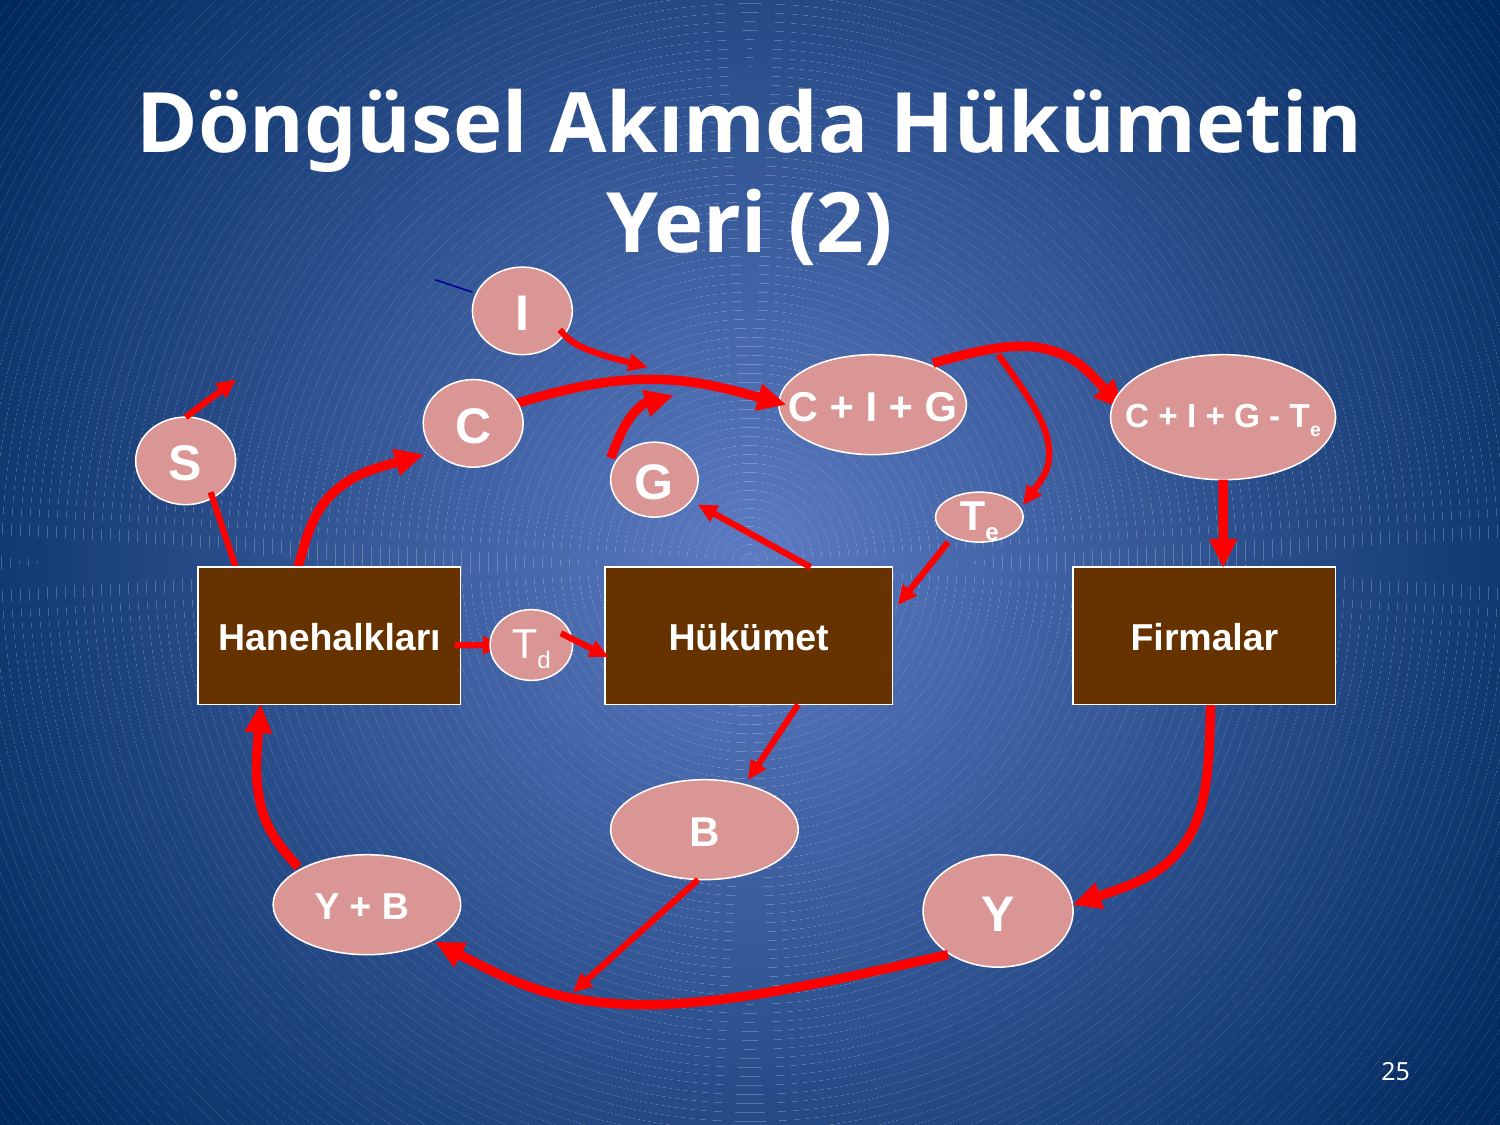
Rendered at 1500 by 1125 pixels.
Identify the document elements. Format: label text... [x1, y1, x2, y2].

slide_number 25 [1074, 1042, 1425, 1103]
title Döngüsel Akımda Hükümetin Yeri (2) [112, 74, 1388, 263]
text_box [135, 266, 1336, 1007]
